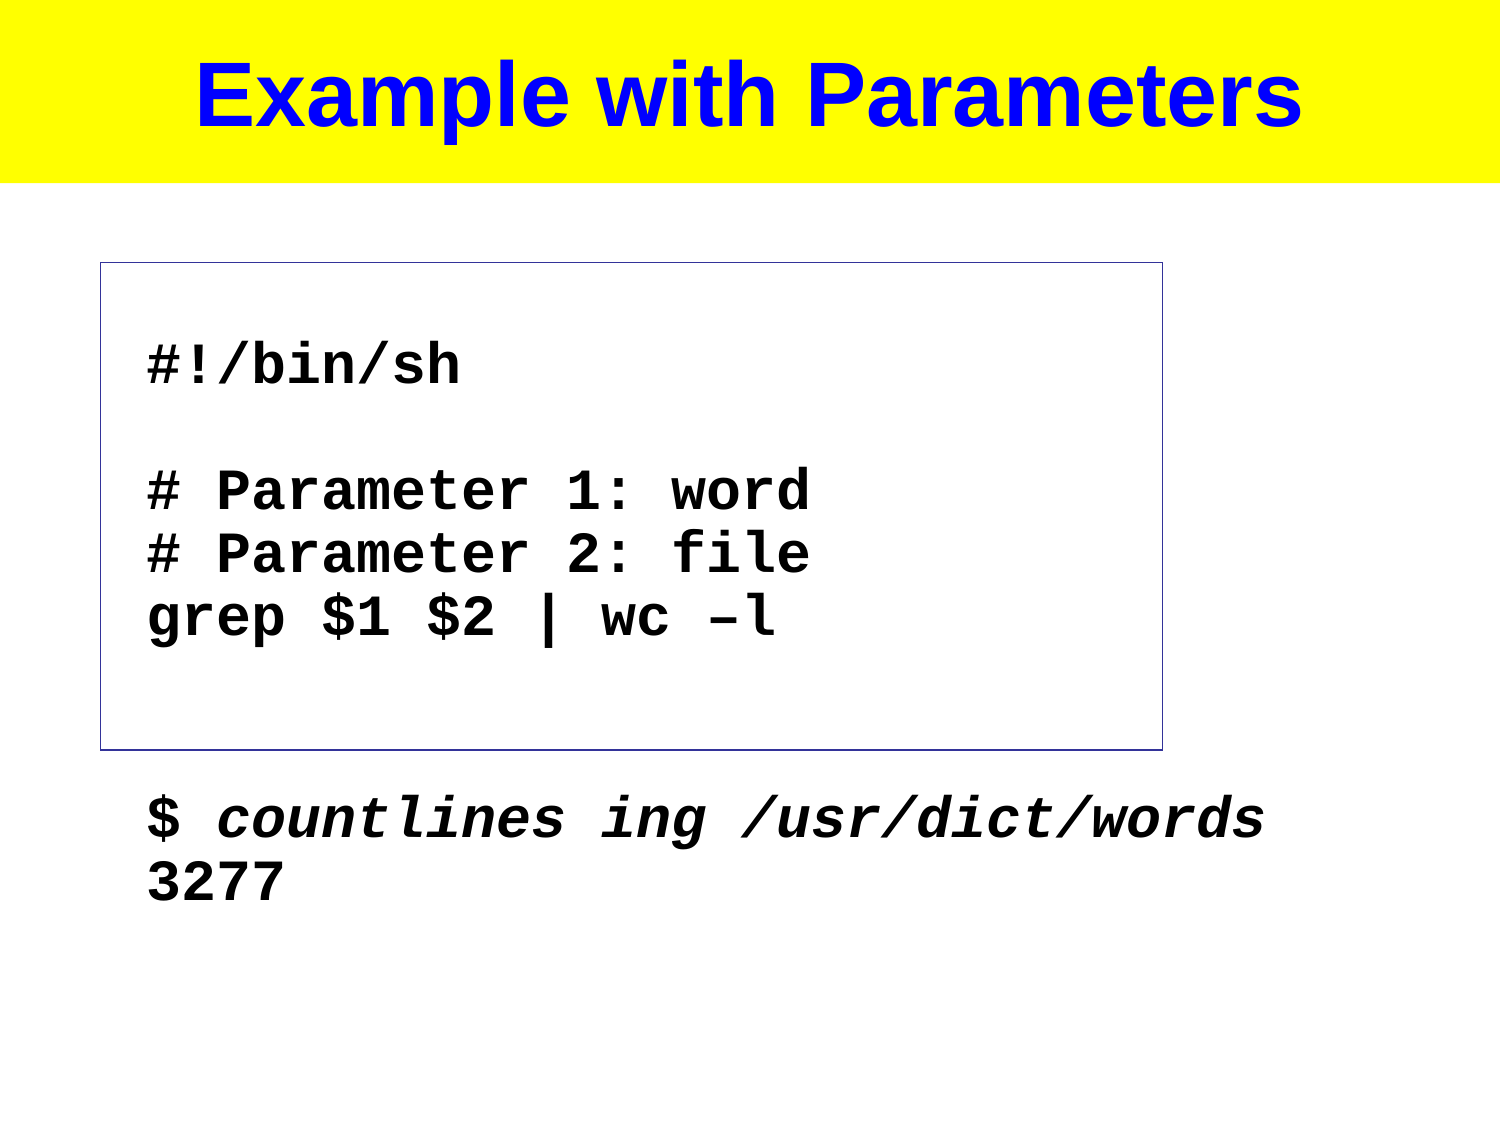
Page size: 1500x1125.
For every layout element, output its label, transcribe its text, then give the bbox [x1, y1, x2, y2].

title Example with Parameters [0, 0, 1500, 184]
text_box [100, 262, 1163, 750]
list #!/bin/sh # Parameter 1: word # Parameter 2: file grep $1 $2 | wc –l $ countlines ing /usr/dict/words 3277 [75, 262, 1425, 1005]
